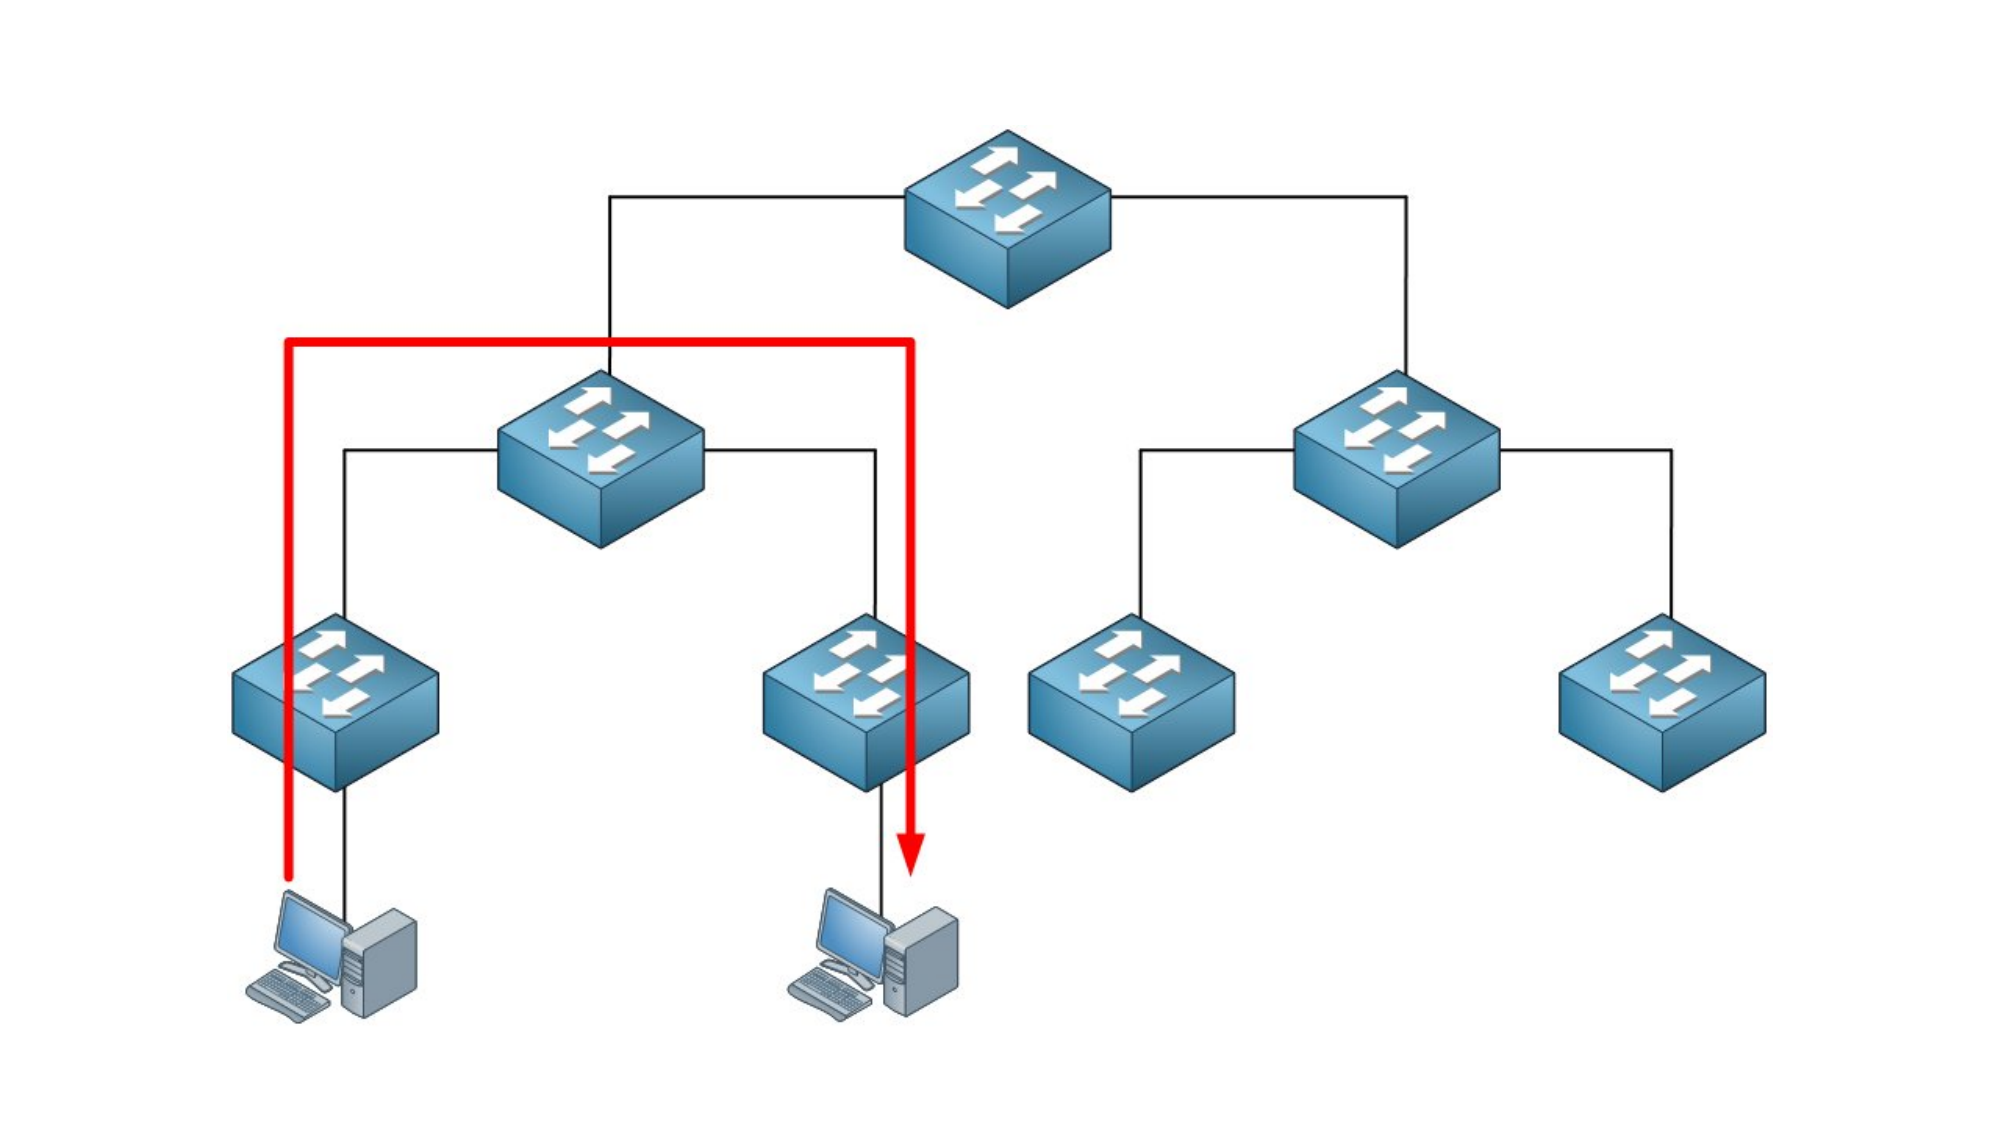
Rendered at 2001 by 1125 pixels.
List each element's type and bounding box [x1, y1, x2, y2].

list [227, 125, 1773, 1027]
